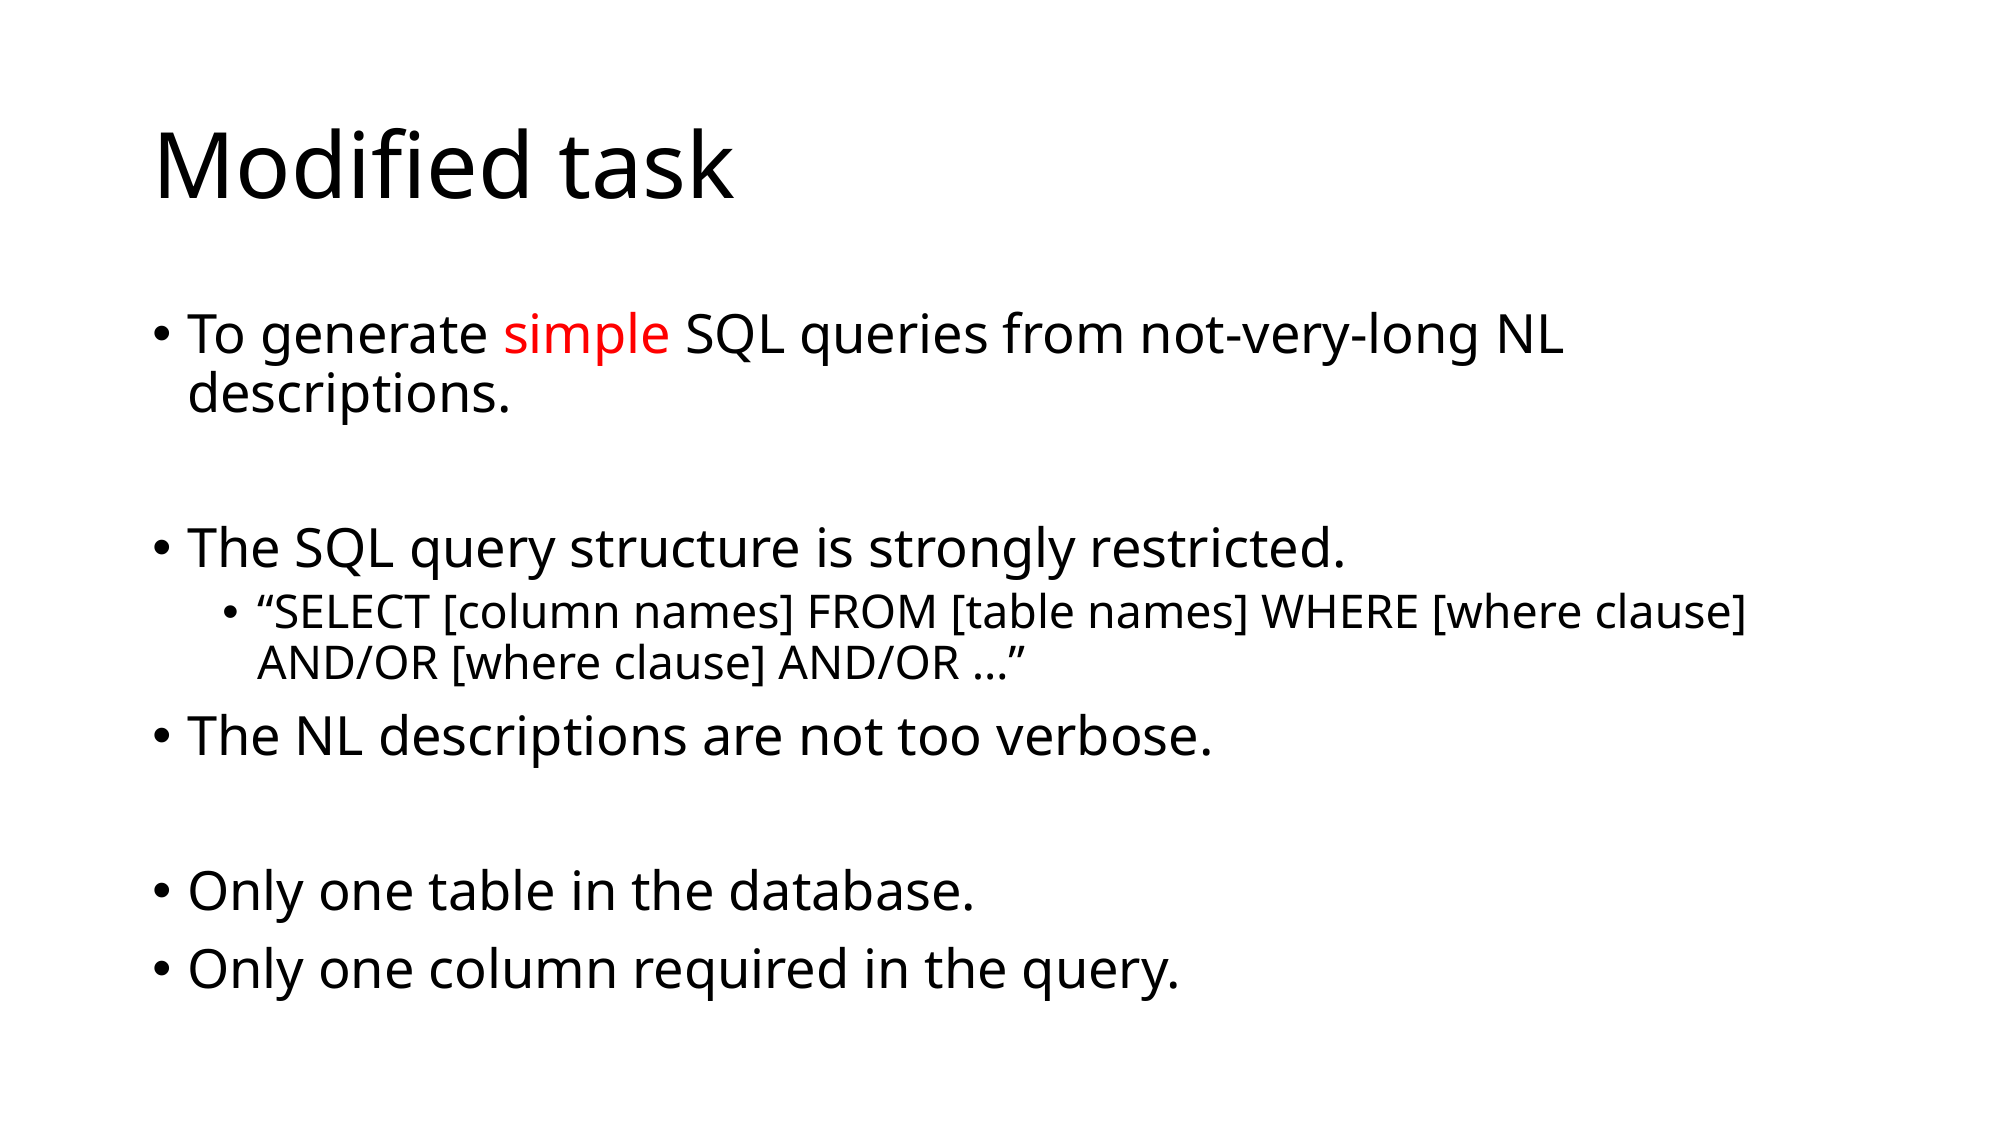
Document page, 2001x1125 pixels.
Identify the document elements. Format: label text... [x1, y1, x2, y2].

list To generate simple SQL queries from not-very-long NL descriptions. The SQL query structure is strongly restricted. “SELECT [column names] FROM [table names] WHERE [where clause] AND/OR [where clause] AND/OR …” The NL descriptions are not too verbose. Only one table in the database. Only one column required in the query. [137, 299, 1863, 1014]
title Modified task [137, 59, 1863, 278]
